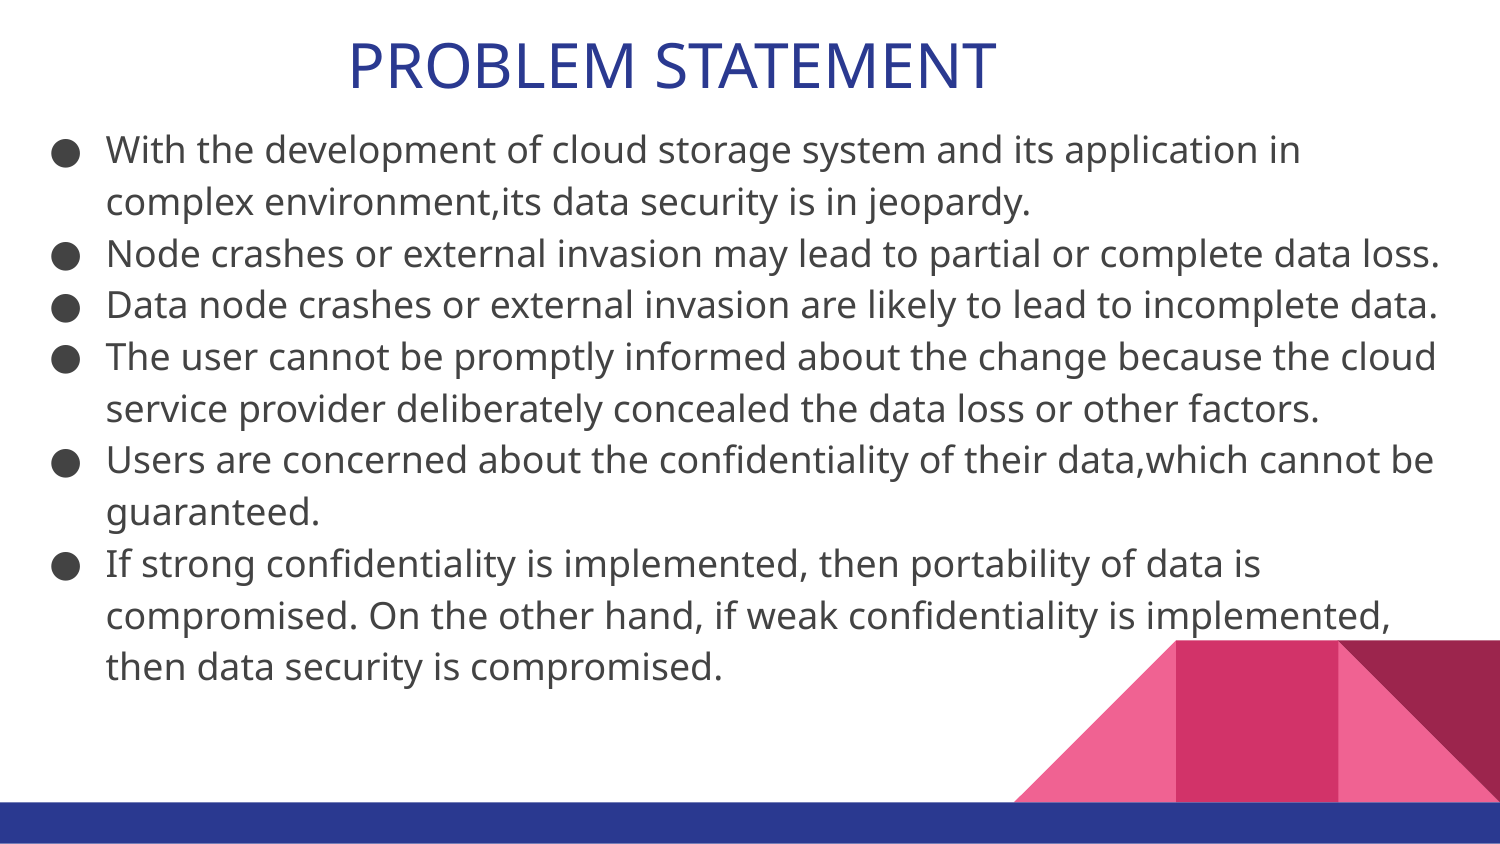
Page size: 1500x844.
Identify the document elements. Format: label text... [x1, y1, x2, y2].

list With the development of cloud storage system and its application in complex environment,its data security is in jeopardy. Node crashes or external invasion may lead to partial or complete data loss. Data node crashes or external invasion are likely to lead to incomplete data. The user cannot be promptly informed about the change because the cloud service provider deliberately concealed the data loss or other factors. Users are concerned about the confidentiality of their data,which cannot be guaranteed. If strong confidentiality is implemented, then portability of data is compromised. On the other hand, if weak confidentiality is implemented, then data security is compromised. [15, 104, 1464, 814]
title PROBLEM STATEMENT [32, 11, 1464, 104]
